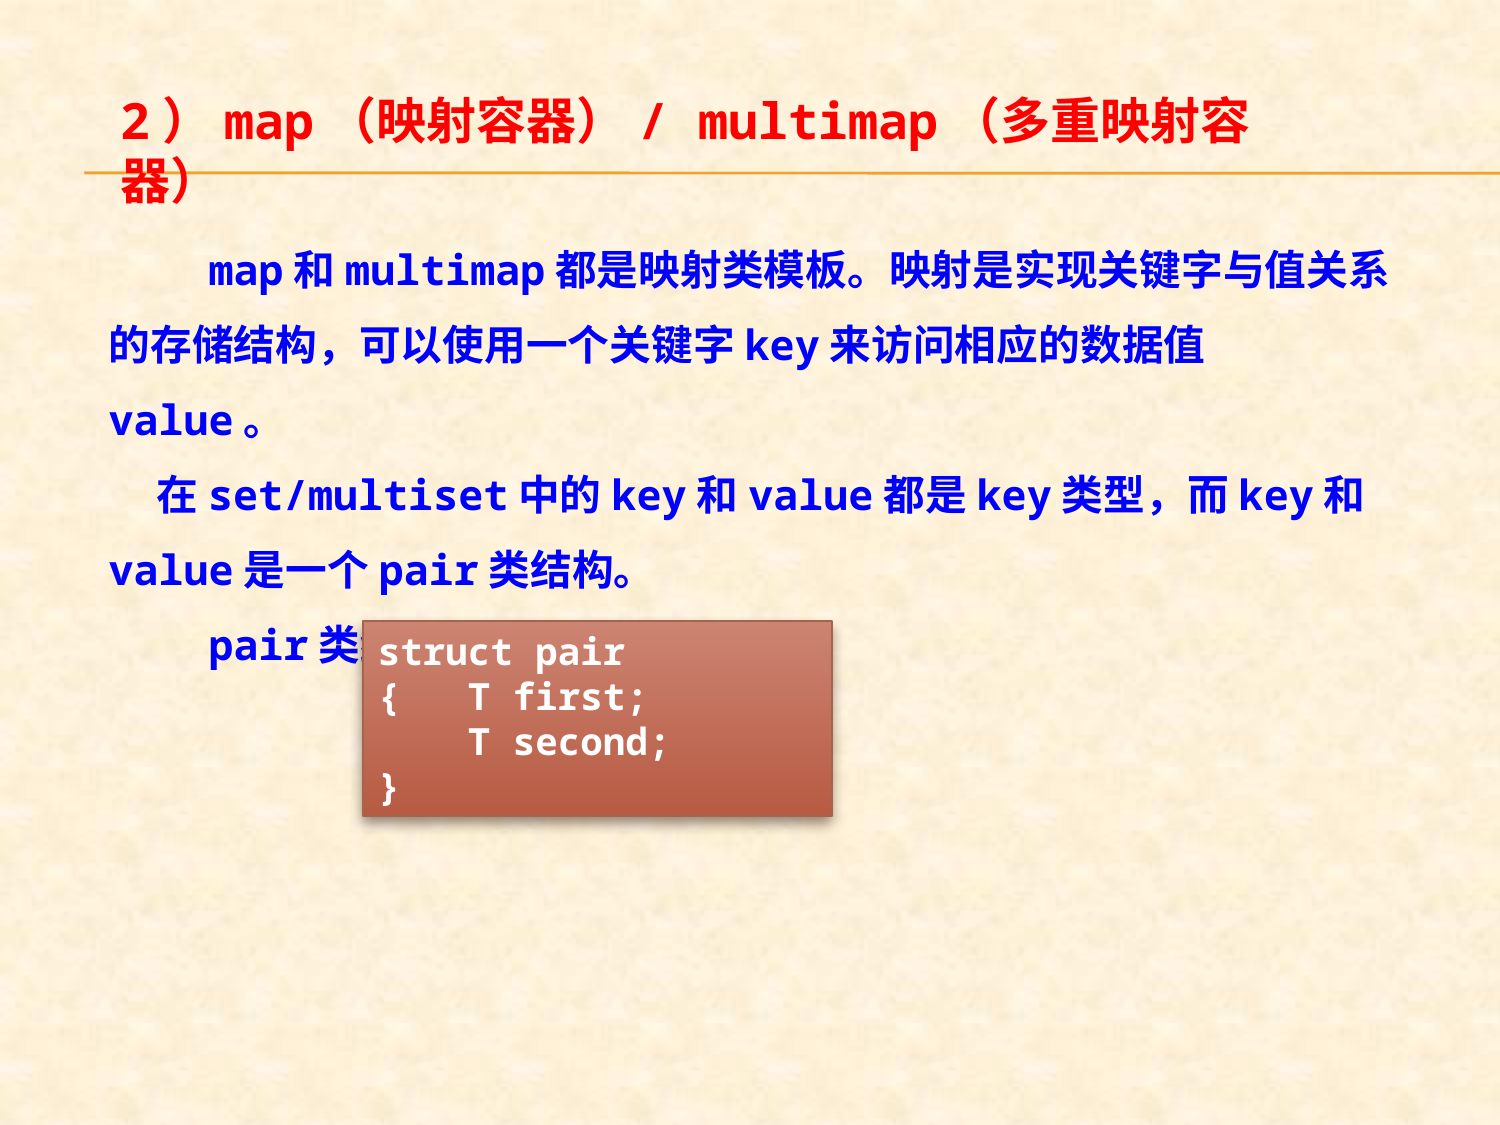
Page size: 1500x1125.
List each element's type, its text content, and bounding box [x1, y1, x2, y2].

text_box 2）map（映射容器）/ multimap（多重映射容器） [105, 81, 1289, 217]
picture [0, 0, 1500, 1125]
text_box map和multimap都是映射类模板。映射是实现关键字与值关系的存储结构，可以使用一个关键字key来访问相应的数据值value。 在set/multiset中的key和value都是key类型，而key和value是一个pair类结构。 pair类结构的声明形如： [93, 210, 1407, 676]
text_box struct pair { T first; T second; } [362, 620, 833, 817]
